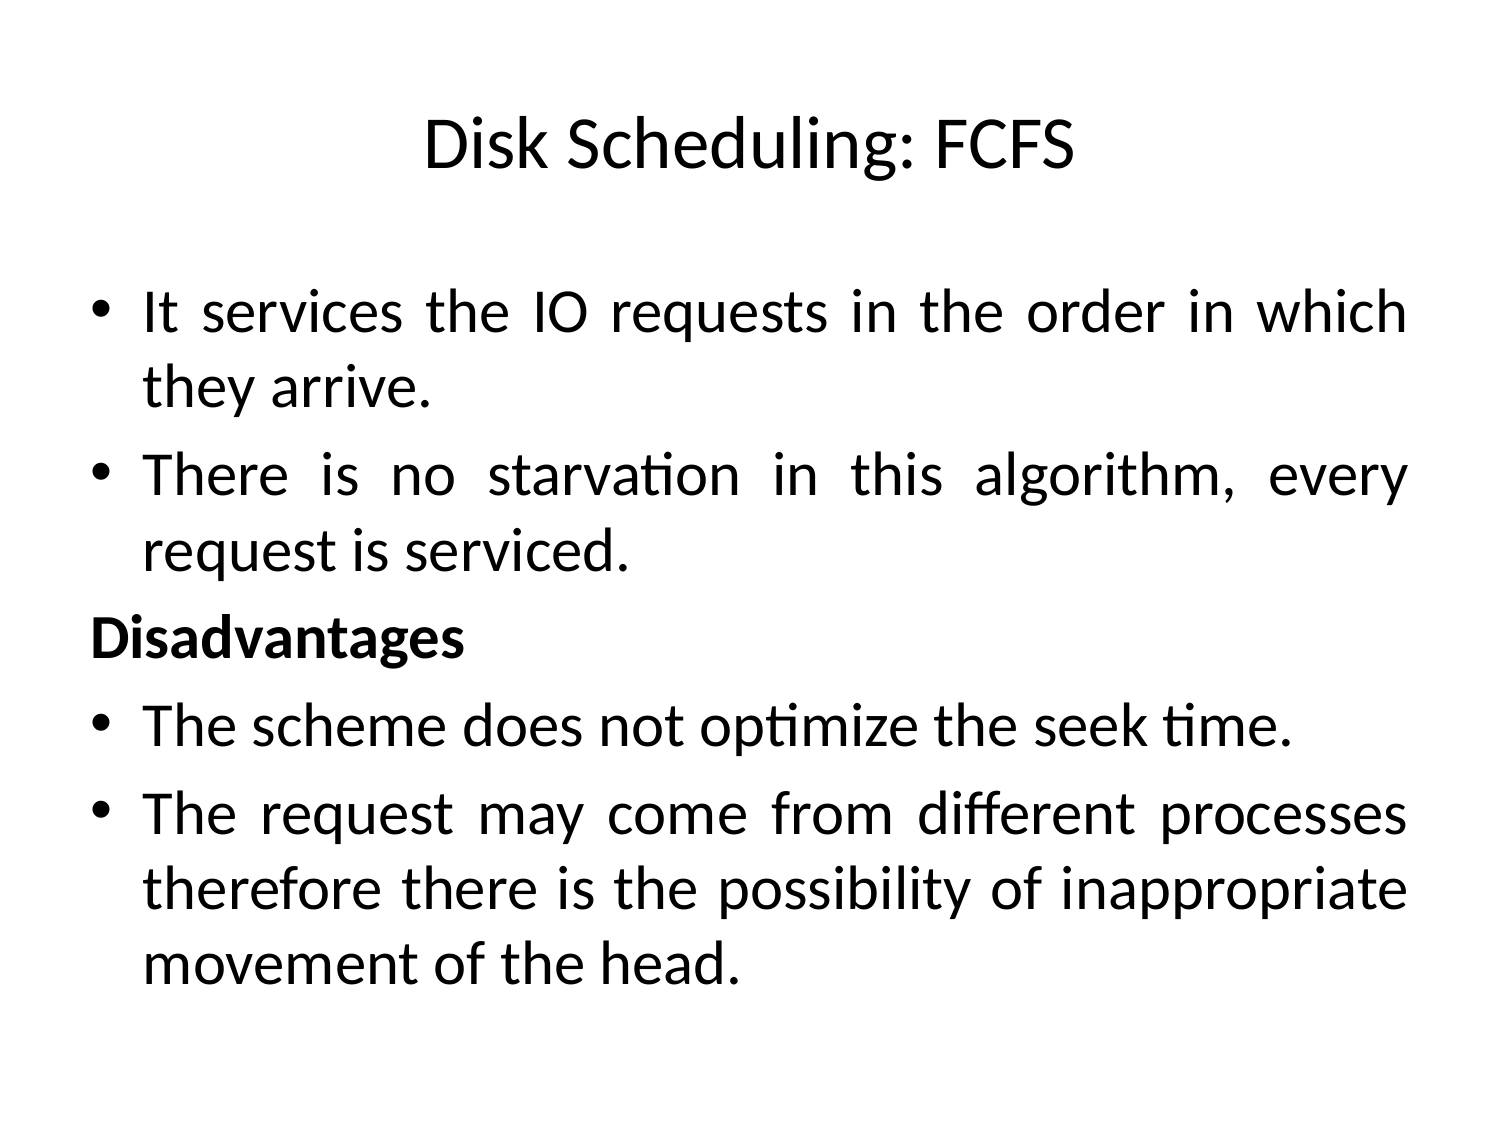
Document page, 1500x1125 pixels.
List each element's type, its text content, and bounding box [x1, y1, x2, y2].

list It services the IO requests in the order in which they arrive. There is no starvation in this algorithm, every request is serviced. Disadvantages The scheme does not optimize the seek time. The request may come from different processes therefore there is the possibility of inappropriate movement of the head. [75, 262, 1425, 1005]
title Disk Scheduling: FCFS [75, 45, 1425, 233]
